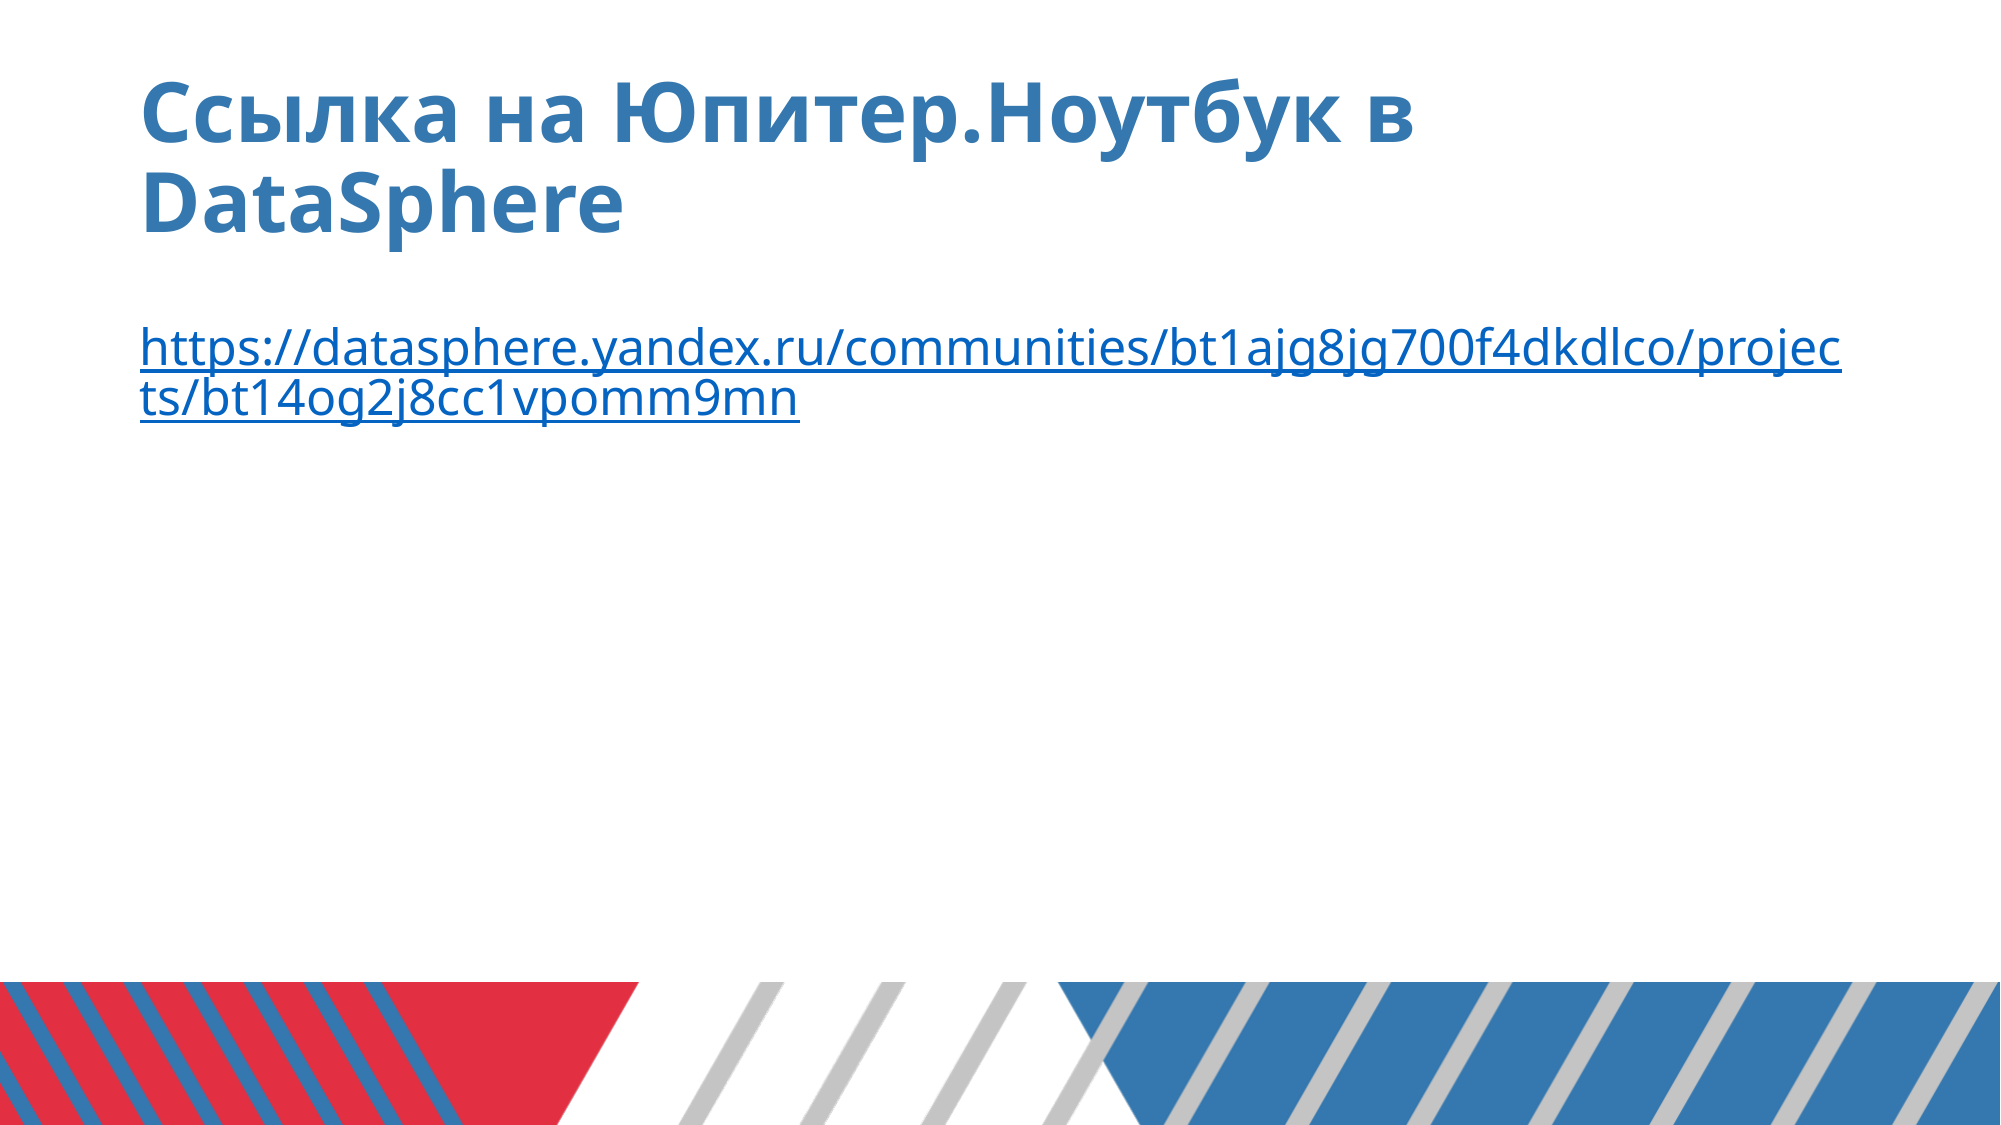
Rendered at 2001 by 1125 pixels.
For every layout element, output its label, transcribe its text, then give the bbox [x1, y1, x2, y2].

picture [0, 982, 2000, 1125]
title Ссылка на Юпитер.Ноутбук в DataSphere [125, 63, 1863, 185]
list https://datasphere.yandex.ru/communities/bt1ajg8jg700f4dkdlco/projects/bt14og2j8cc1vpomm9mn [125, 263, 1863, 801]
